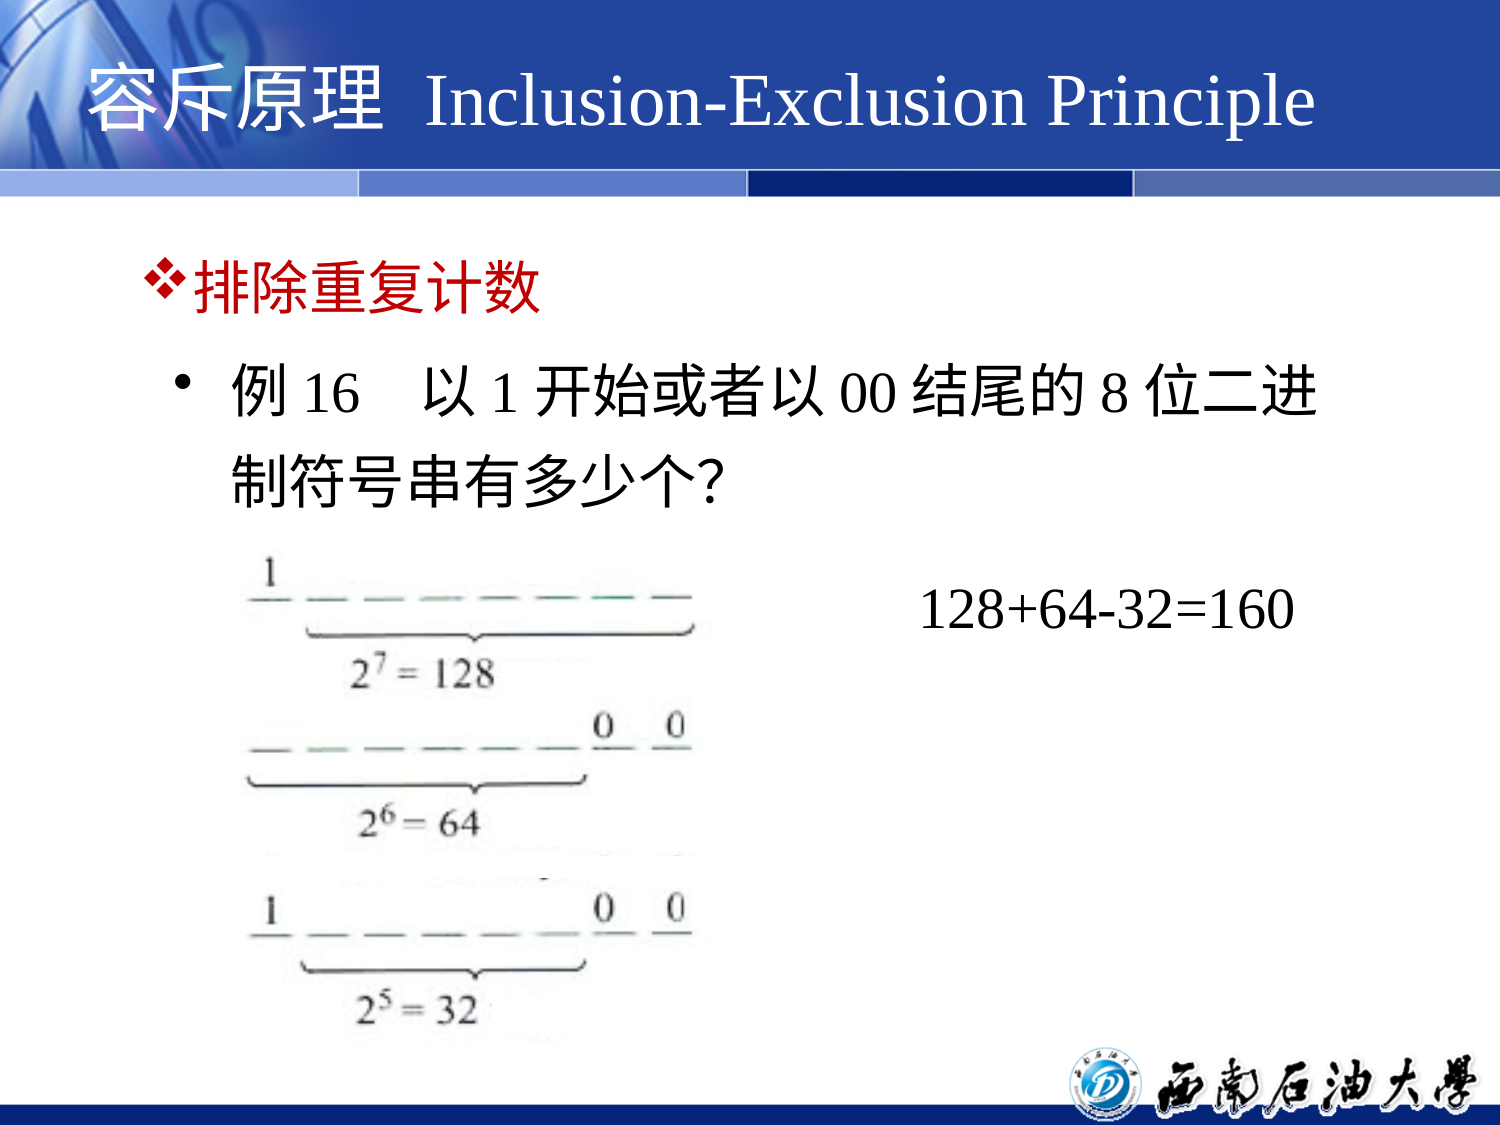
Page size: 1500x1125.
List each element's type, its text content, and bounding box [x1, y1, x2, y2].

text_box 128+64-32=160 [903, 562, 1424, 648]
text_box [222, 550, 719, 856]
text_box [222, 878, 719, 1049]
list 排除重复计数 例16 以1开始或者以00结尾的8位二进制符号串有多少个？ [93, 222, 1384, 1036]
title 容斥原理 Inclusion-Exclusion Principle [70, 23, 1390, 162]
picture [0, 0, 1500, 1125]
